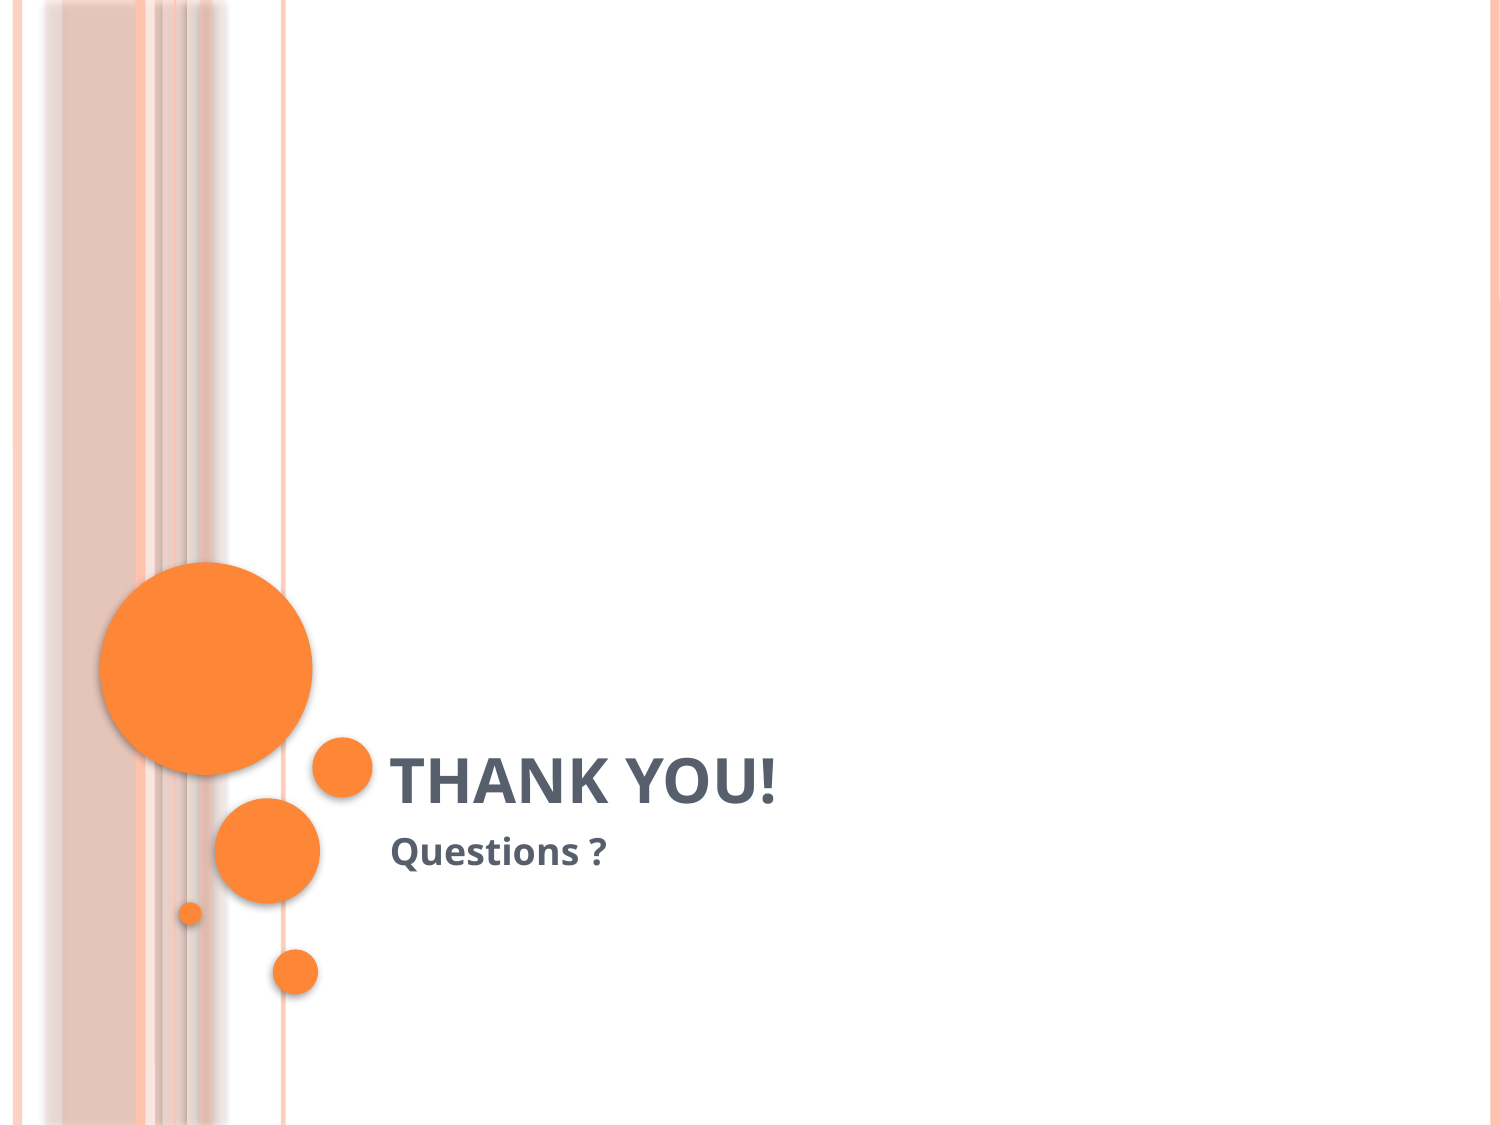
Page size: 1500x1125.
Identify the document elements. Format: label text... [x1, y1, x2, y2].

title Thank You! [375, 512, 1388, 820]
subtitle Questions ? [375, 820, 1388, 1046]
